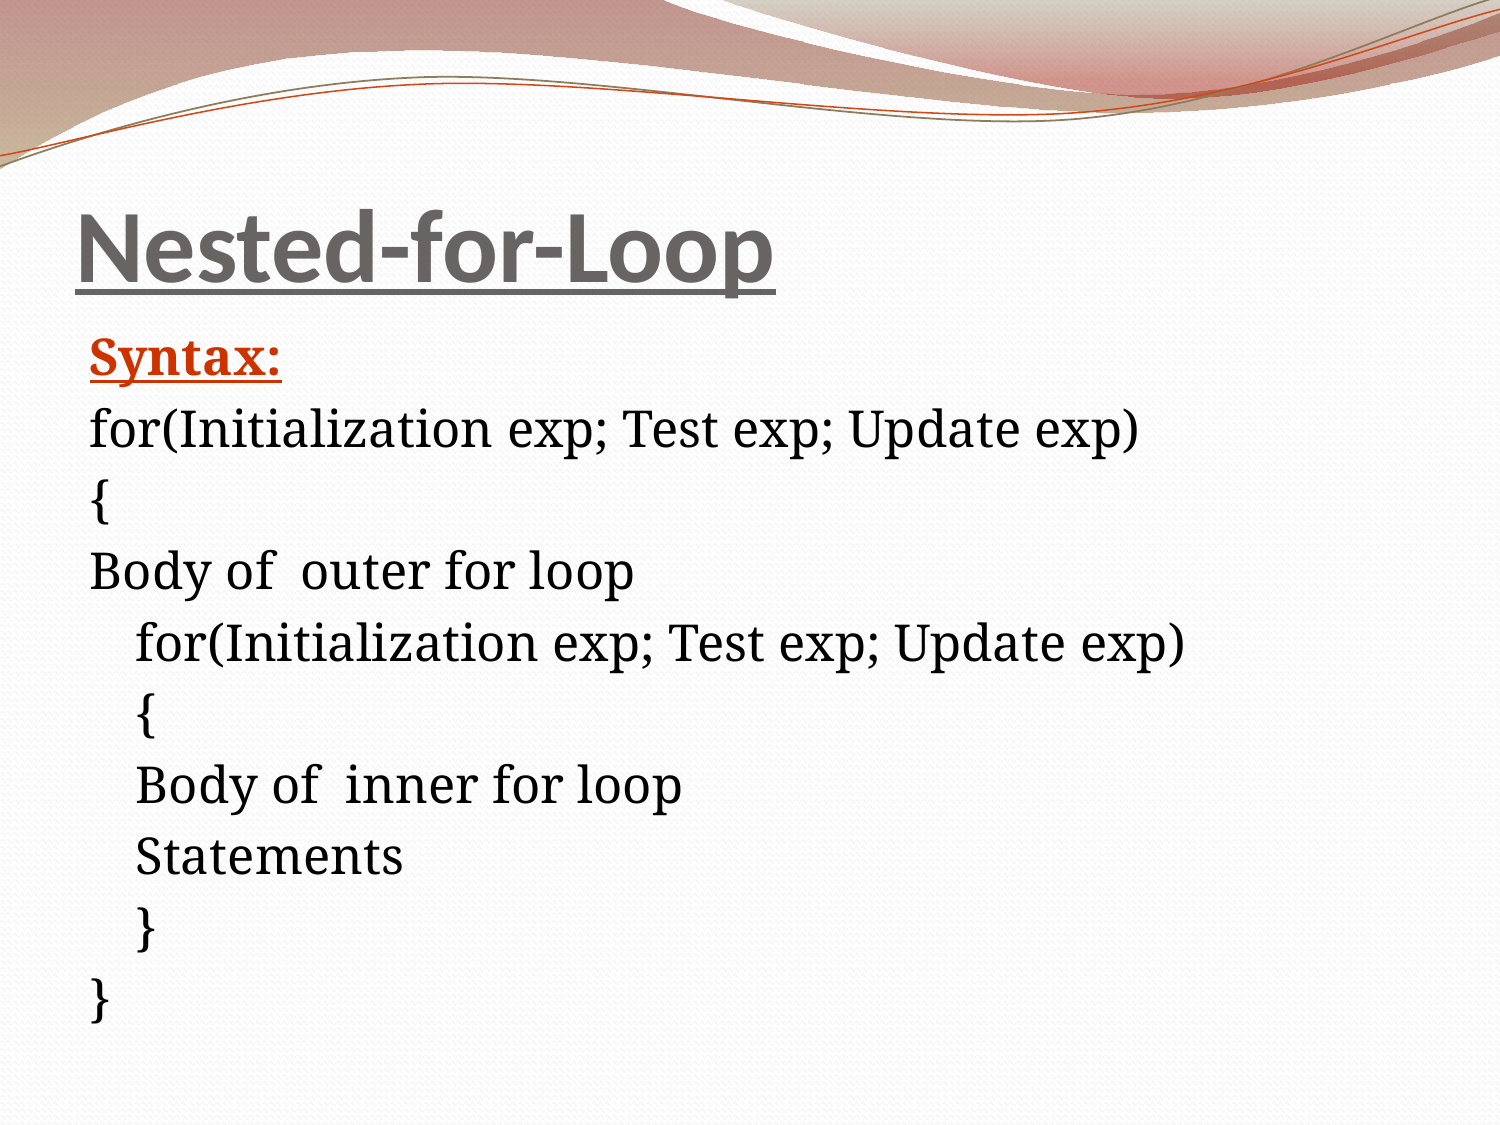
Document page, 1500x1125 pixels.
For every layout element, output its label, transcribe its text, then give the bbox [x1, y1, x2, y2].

list Syntax: for(Initialization exp; Test exp; Update exp) { Body of outer for loop for(Initialization exp; Test exp; Update exp) { Body of inner for loop Statements } } [75, 317, 1425, 1038]
title Nested-for-Loop [75, 115, 1425, 303]
